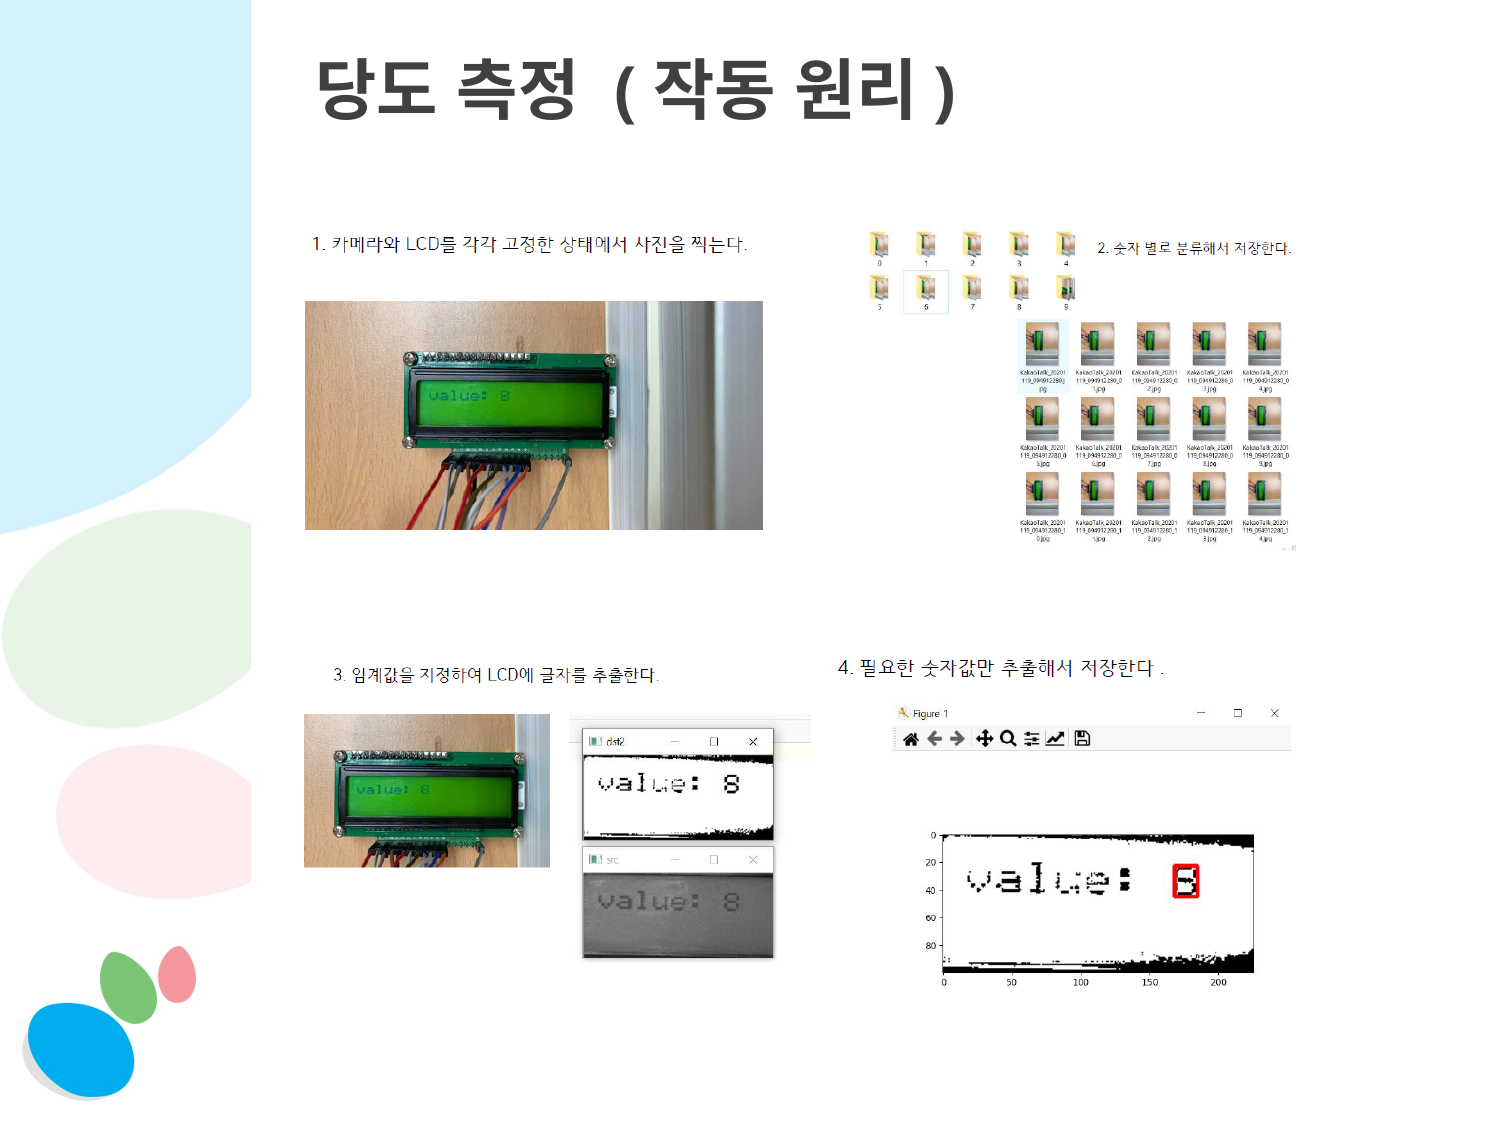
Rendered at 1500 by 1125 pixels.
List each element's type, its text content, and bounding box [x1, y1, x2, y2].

title 당도 측정 (작동 원리) [265, 0, 1500, 176]
picture [0, 0, 1500, 1125]
